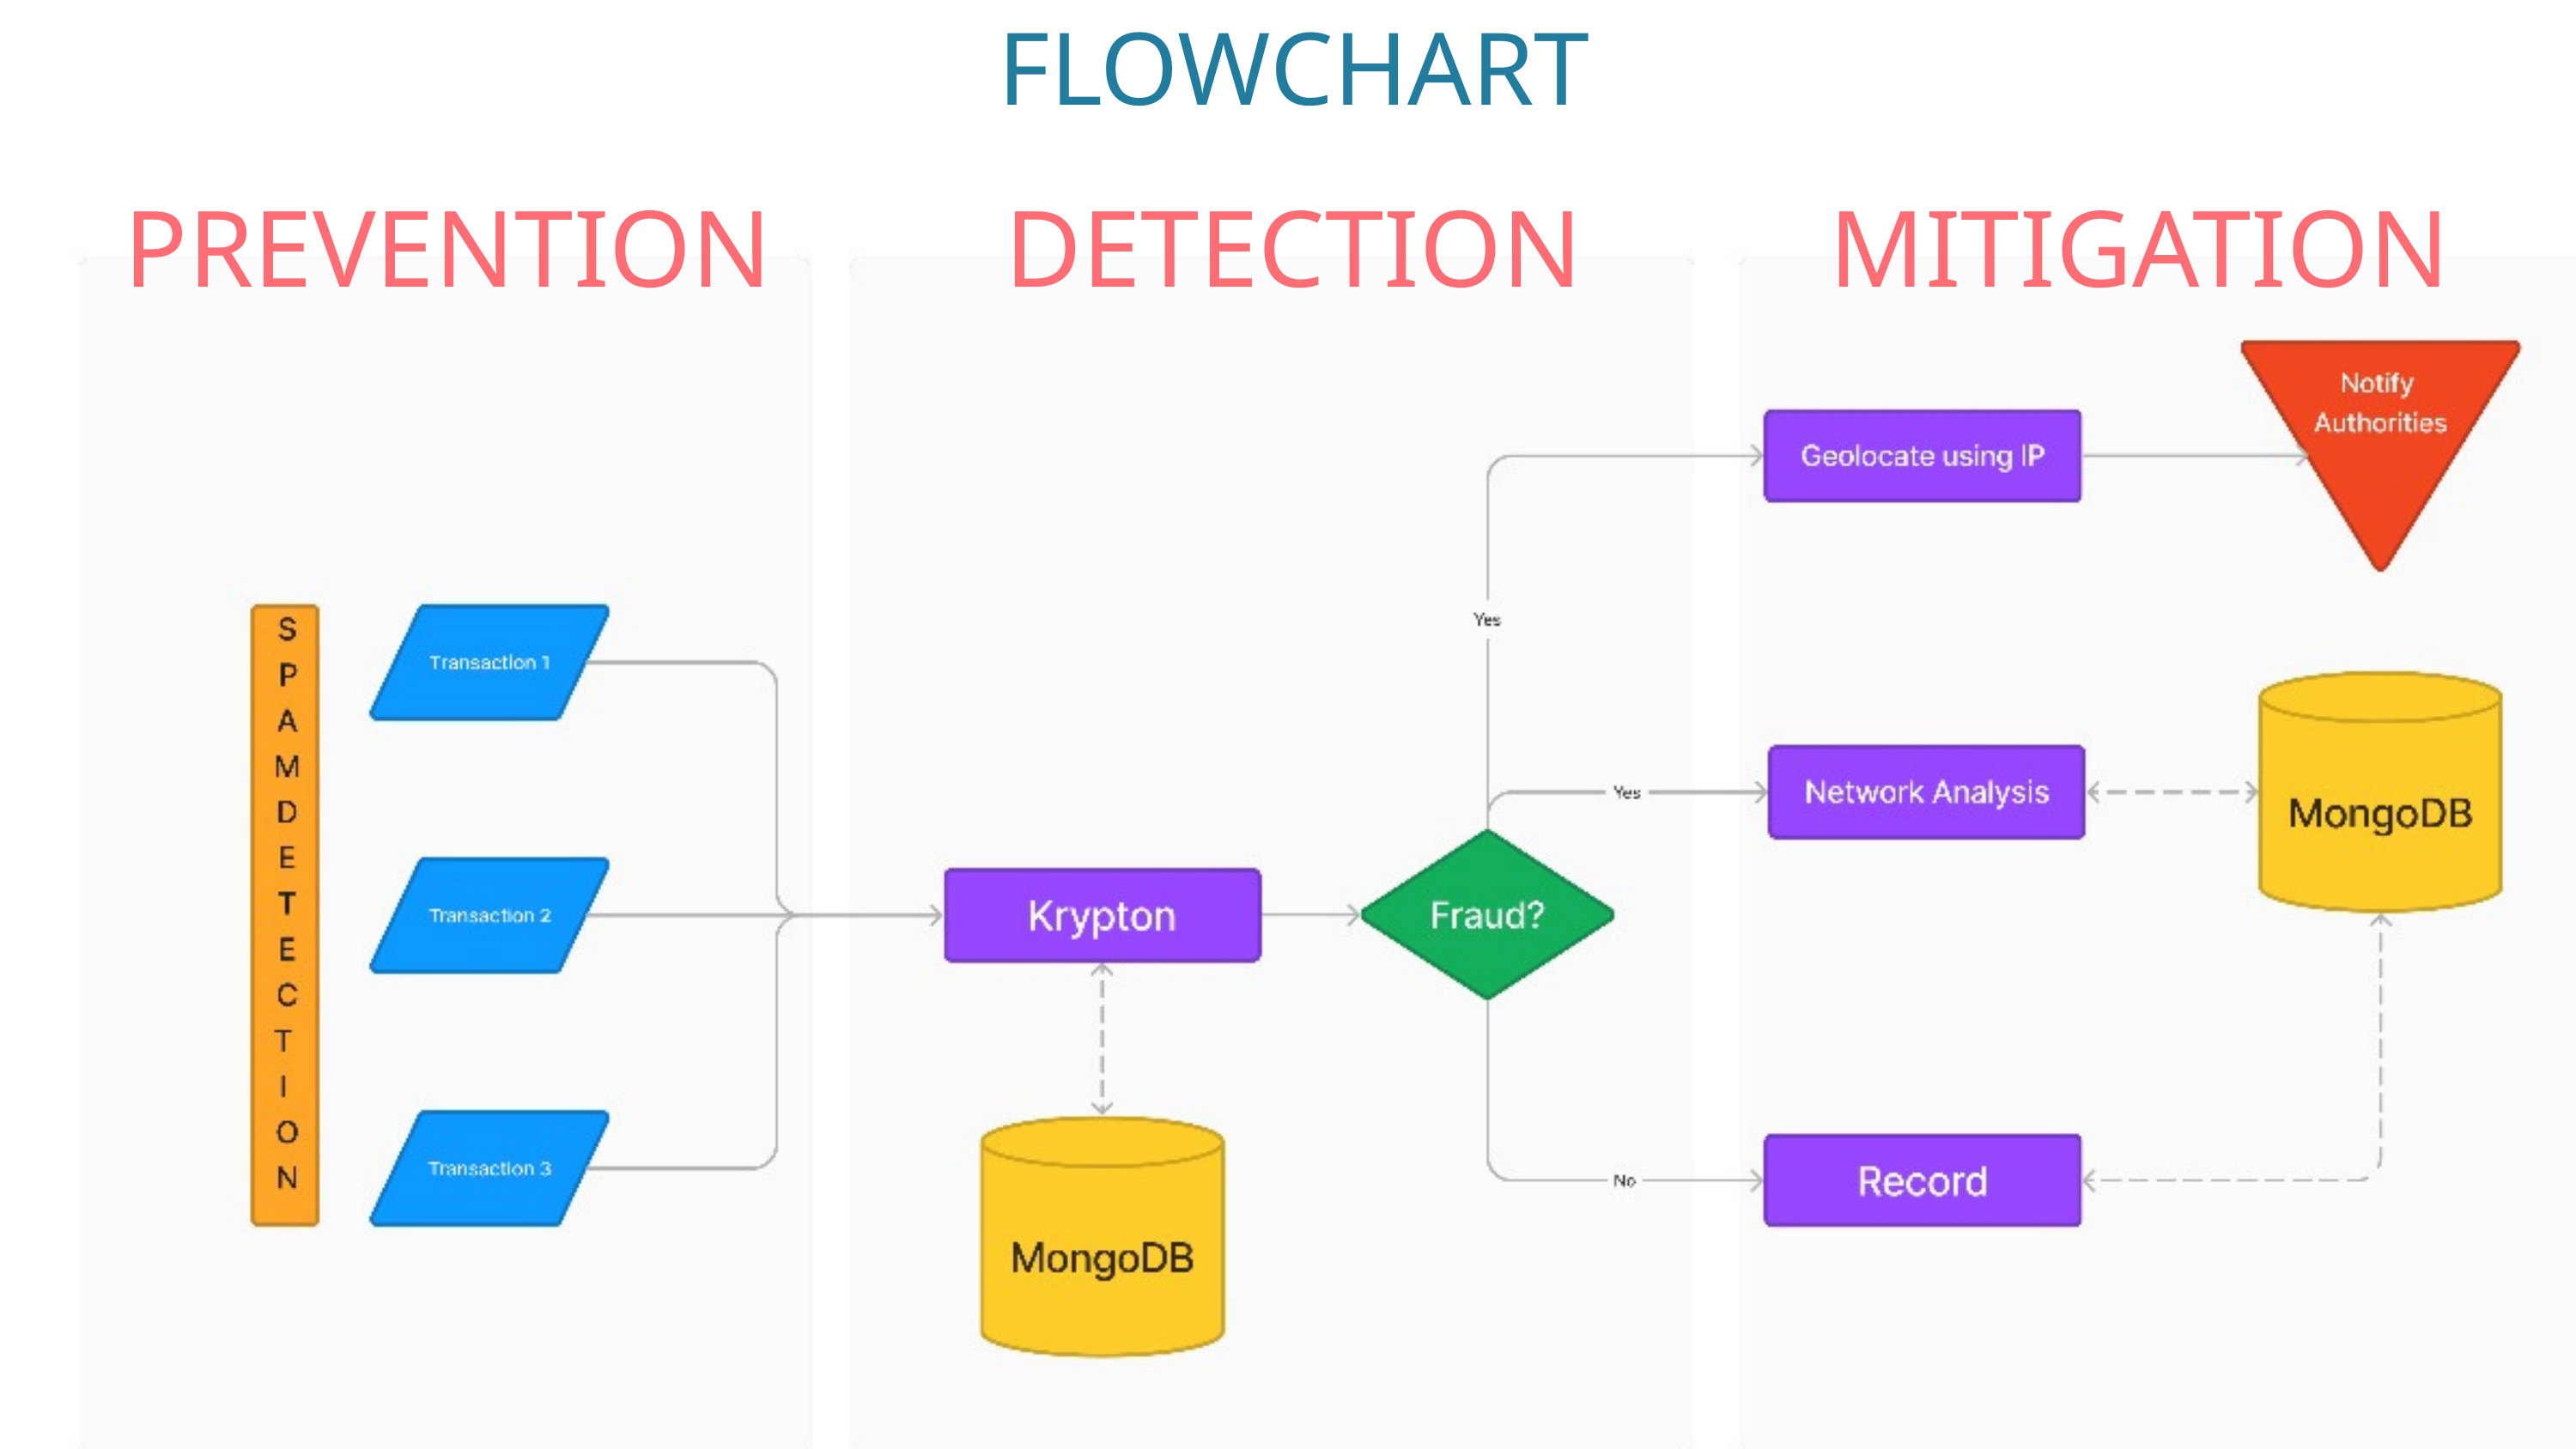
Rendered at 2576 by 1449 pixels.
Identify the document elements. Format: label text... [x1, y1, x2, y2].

text_box [0, 127, 2576, 1449]
text_box MITIGATION [1752, 203, 2528, 309]
text_box FLOWCHART [758, 26, 1830, 125]
text_box DETECTION [906, 203, 1682, 309]
text_box PREVENTION [60, 203, 836, 309]
